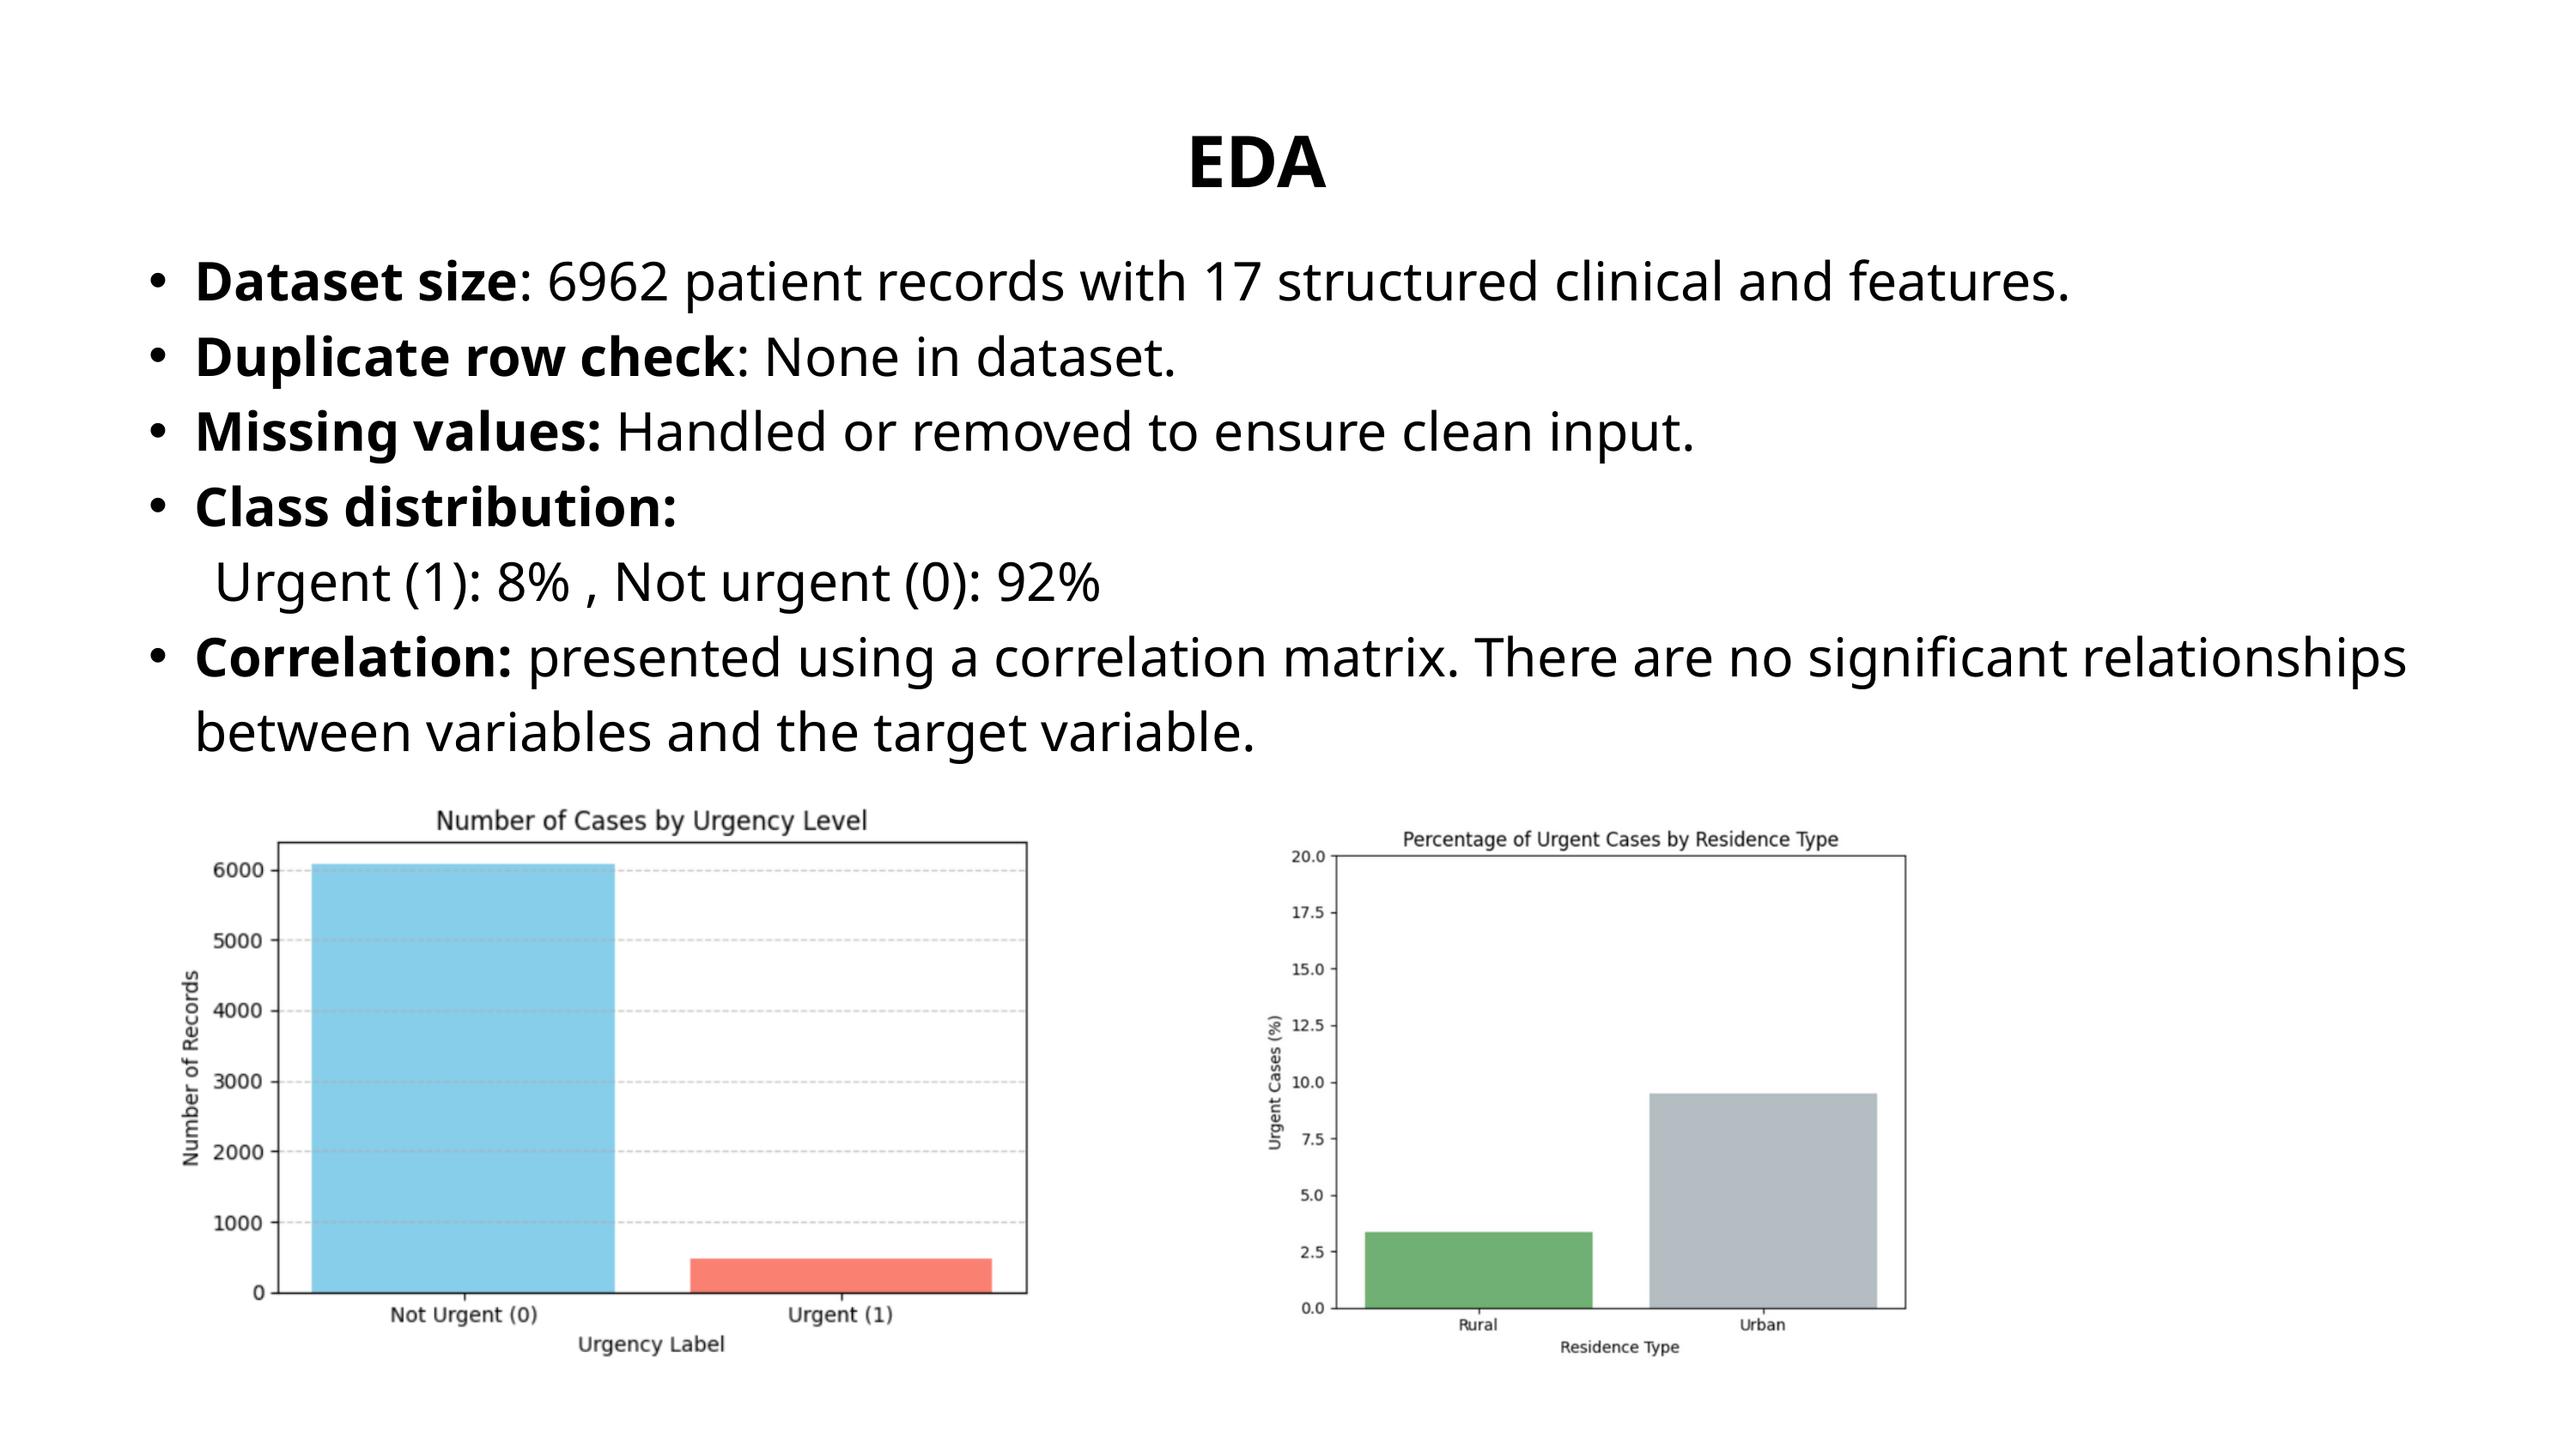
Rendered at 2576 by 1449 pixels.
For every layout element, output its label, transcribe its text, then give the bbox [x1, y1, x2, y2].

text_box EDA [1156, 101, 1358, 203]
text_box [1256, 838, 1923, 1367]
text_box Dataset size: 6962 patient records with 17 structured clinical and features. Duplicate row check: None in dataset. Missing values: Handled or removed to ensure clean input. Class distribution: Urgent (1): 8% , Not urgent (0): 92% Correlation: presented using a correlation matrix. There are no significant relationships between variables and the target variable. [102, 236, 2473, 838]
text_box [165, 838, 1078, 1367]
